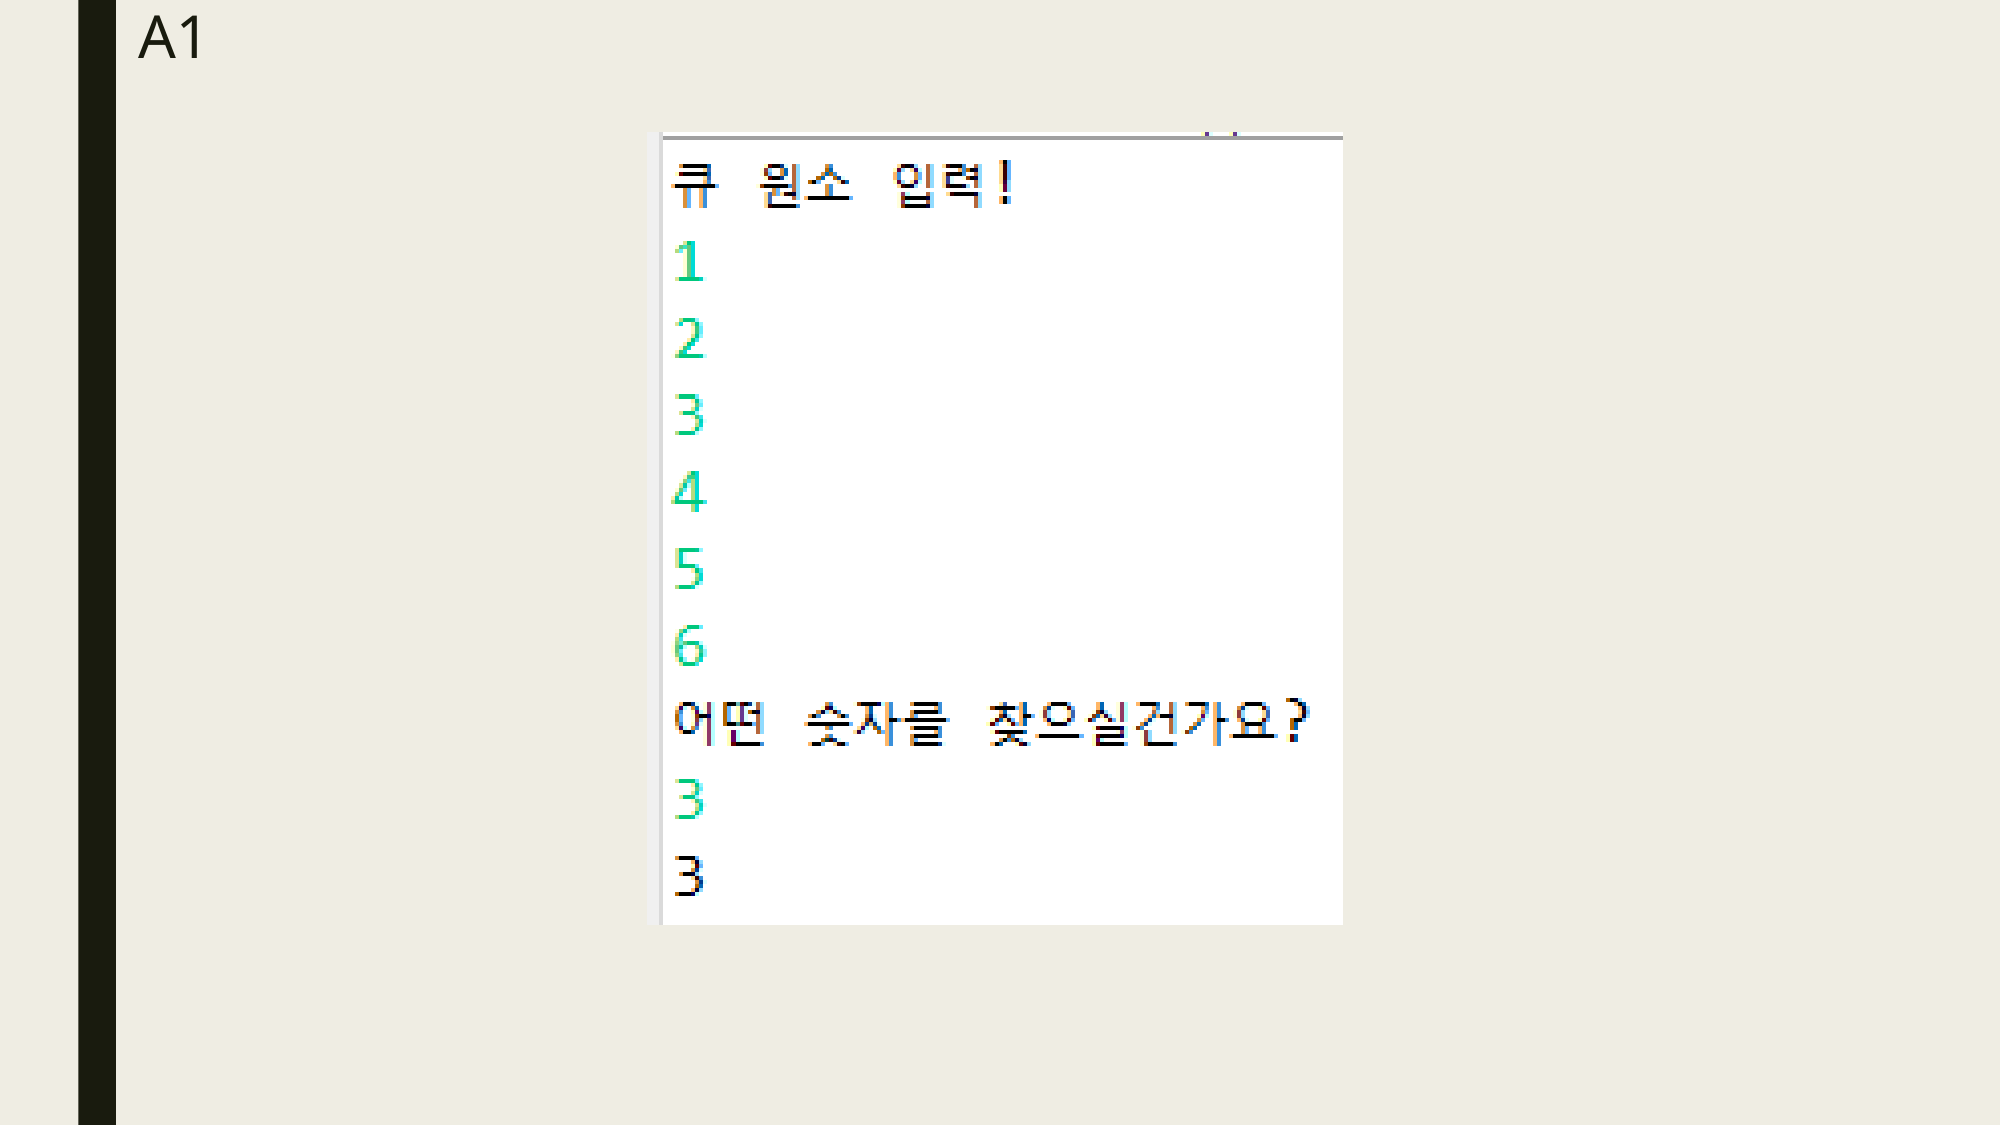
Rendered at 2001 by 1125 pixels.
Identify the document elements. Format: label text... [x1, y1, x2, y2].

picture [647, 132, 1343, 925]
title A1 [123, 0, 225, 86]
